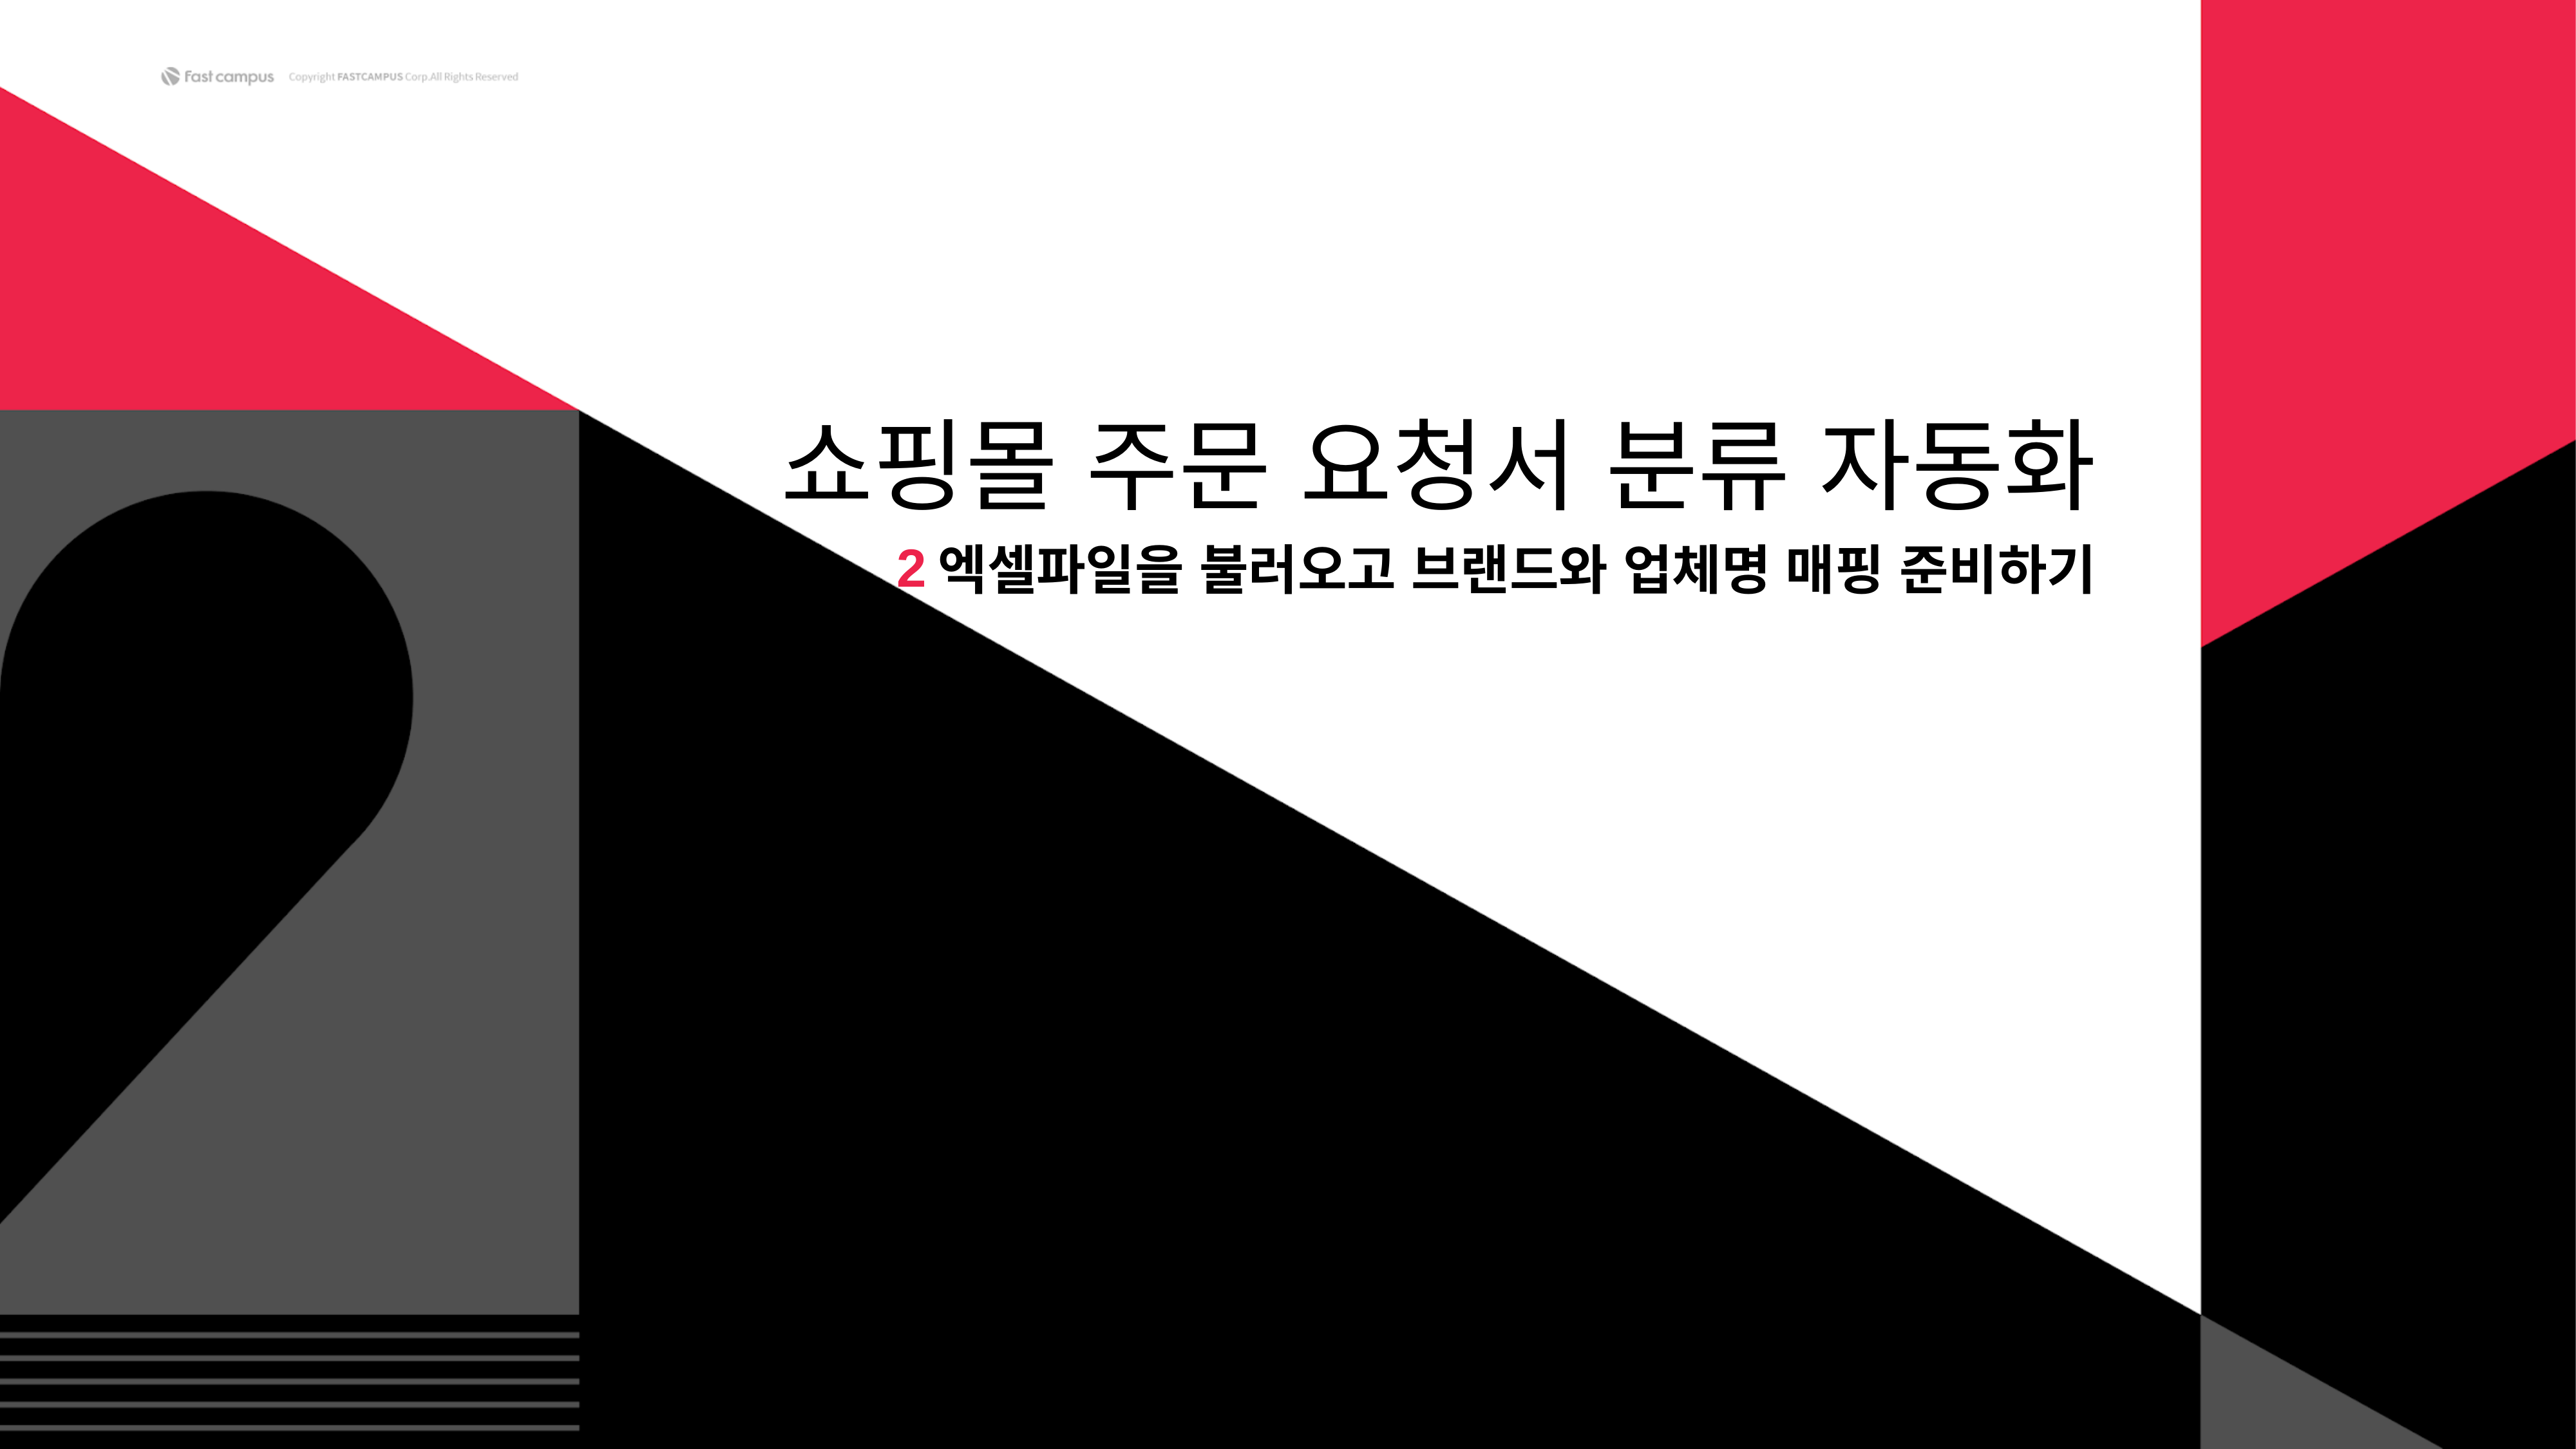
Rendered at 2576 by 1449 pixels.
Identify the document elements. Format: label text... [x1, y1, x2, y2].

picture [0, 0, 2576, 1449]
list 2 [654, 533, 936, 607]
list 엑셀파일을 불러오고 브랜드와 업체명 매핑 준비하기 [904, 536, 2107, 609]
title 쇼핑몰 주문 요청서 분류 자동화 [745, 411, 2107, 530]
